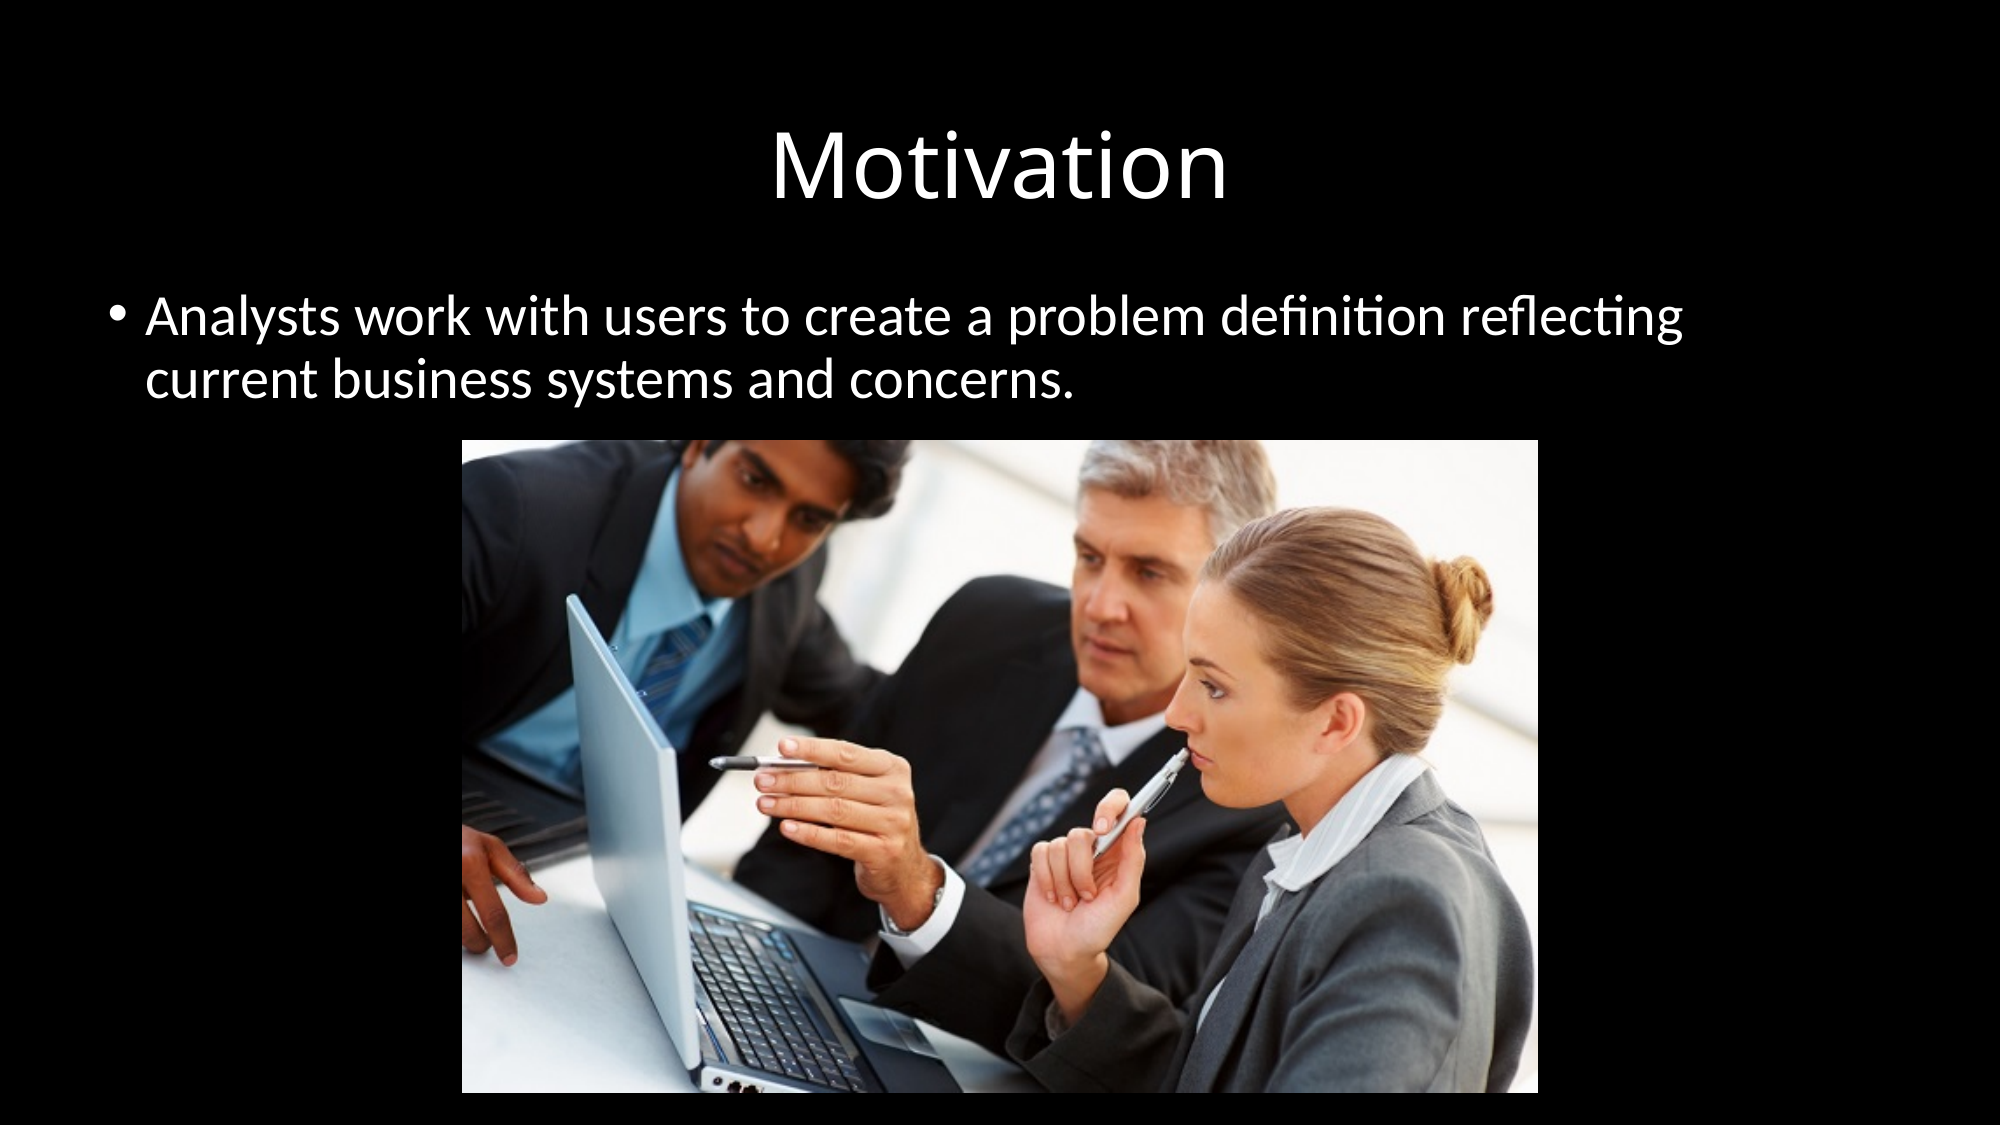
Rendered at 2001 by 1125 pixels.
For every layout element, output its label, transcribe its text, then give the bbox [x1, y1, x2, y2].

list Analysts work with users to create a problem definition reflecting current business systems and concerns. [92, 277, 1863, 1014]
title Motivation [137, 59, 1863, 277]
picture [462, 440, 1538, 1093]
